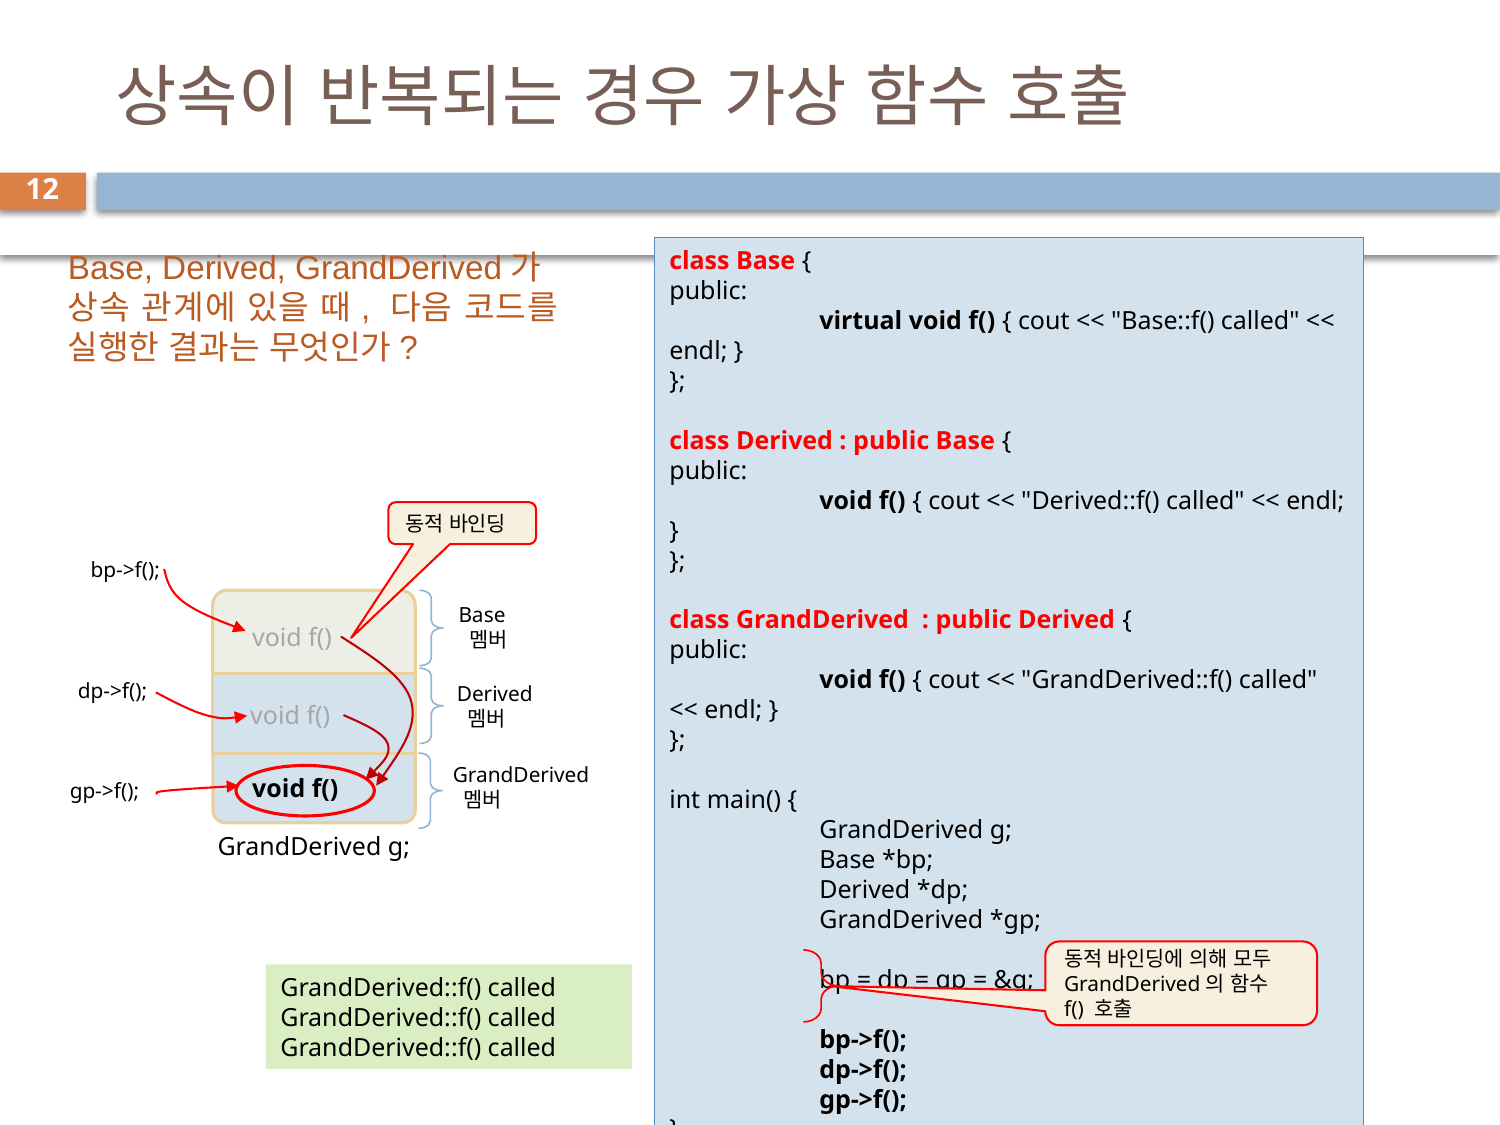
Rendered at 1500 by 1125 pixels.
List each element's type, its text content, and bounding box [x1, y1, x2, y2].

title 상속이 반복되는 경우 가상 함수 호출 [100, 37, 1438, 149]
text_box [803, 949, 840, 1023]
text_box GrandDerived::f() called GrandDerived::f() called GrandDerived::f() called [265, 964, 632, 1069]
text_box 동적 바인딩에 의해 모두 GrandDerived의 함수 f() 호출 [833, 939, 1319, 1027]
text_box Base, Derived, GrandDerived가 상속 관계에 있을 때, 다음 코드를 실행한 결과는 무엇인가? [53, 238, 573, 374]
text_box class Base { public: virtual void f() { cout << "Base::f() called" << endl; } }; class Derived : public Base { public: void f() { cout << "Derived::f() called" << endl; } }; class GrandDerived : public Derived { public: void f() { cout << "GrandDerived::f() called" << endl; } }; int main() { GrandDerived g; Base *bp; Derived *dp; GrandDerived *gp; bp = dp = gp = &g; bp->f(); dp->f(); gp->f(); } [654, 237, 1364, 1125]
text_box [52, 501, 602, 869]
slide_number 12 [0, 170, 87, 211]
